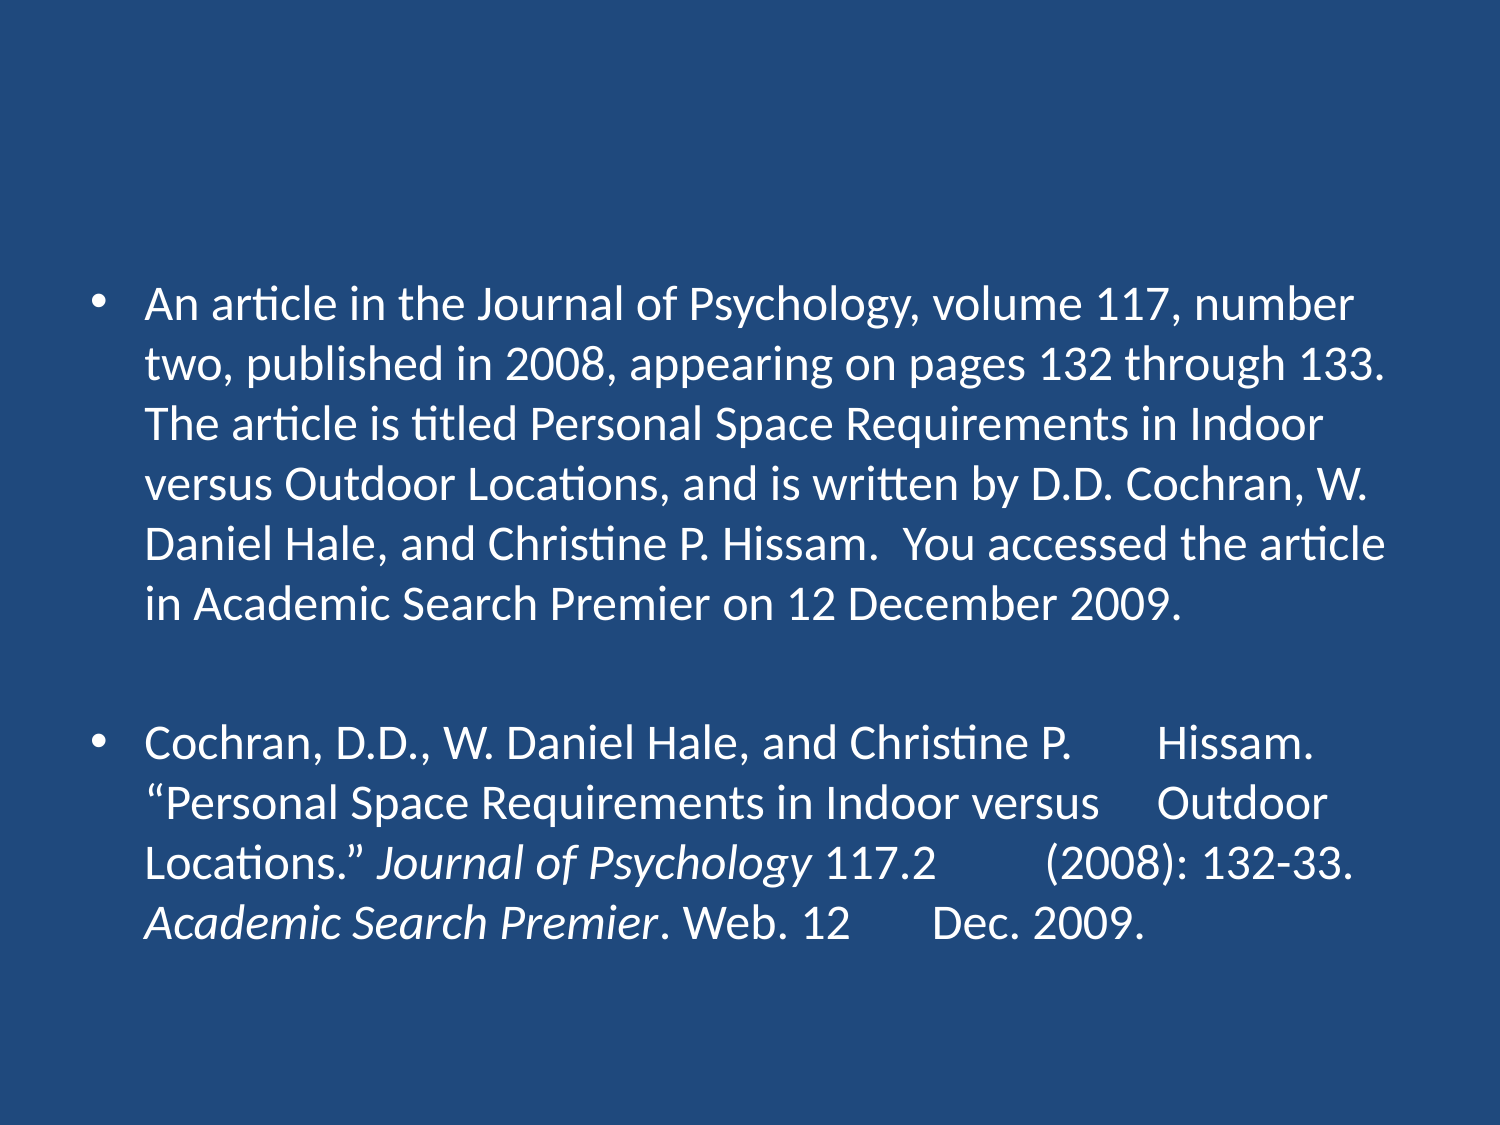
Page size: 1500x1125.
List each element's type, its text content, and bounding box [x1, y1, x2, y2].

list An article in the Journal of Psychology, volume 117, number two, published in 2008, appearing on pages 132 through 133. The article is titled Personal Space Requirements in Indoor versus Outdoor Locations, and is written by D.D. Cochran, W. Daniel Hale, and Christine P. Hissam. You accessed the article in Academic Search Premier on 12 December 2009. Cochran, D.D., W. Daniel Hale, and Christine P. Hissam. “Personal Space Requirements in Indoor versus Outdoor Locations.” Journal of Psychology 117.2 (2008): 132-33. Academic Search Premier. Web. 12 Dec. 2009. [75, 262, 1425, 1005]
